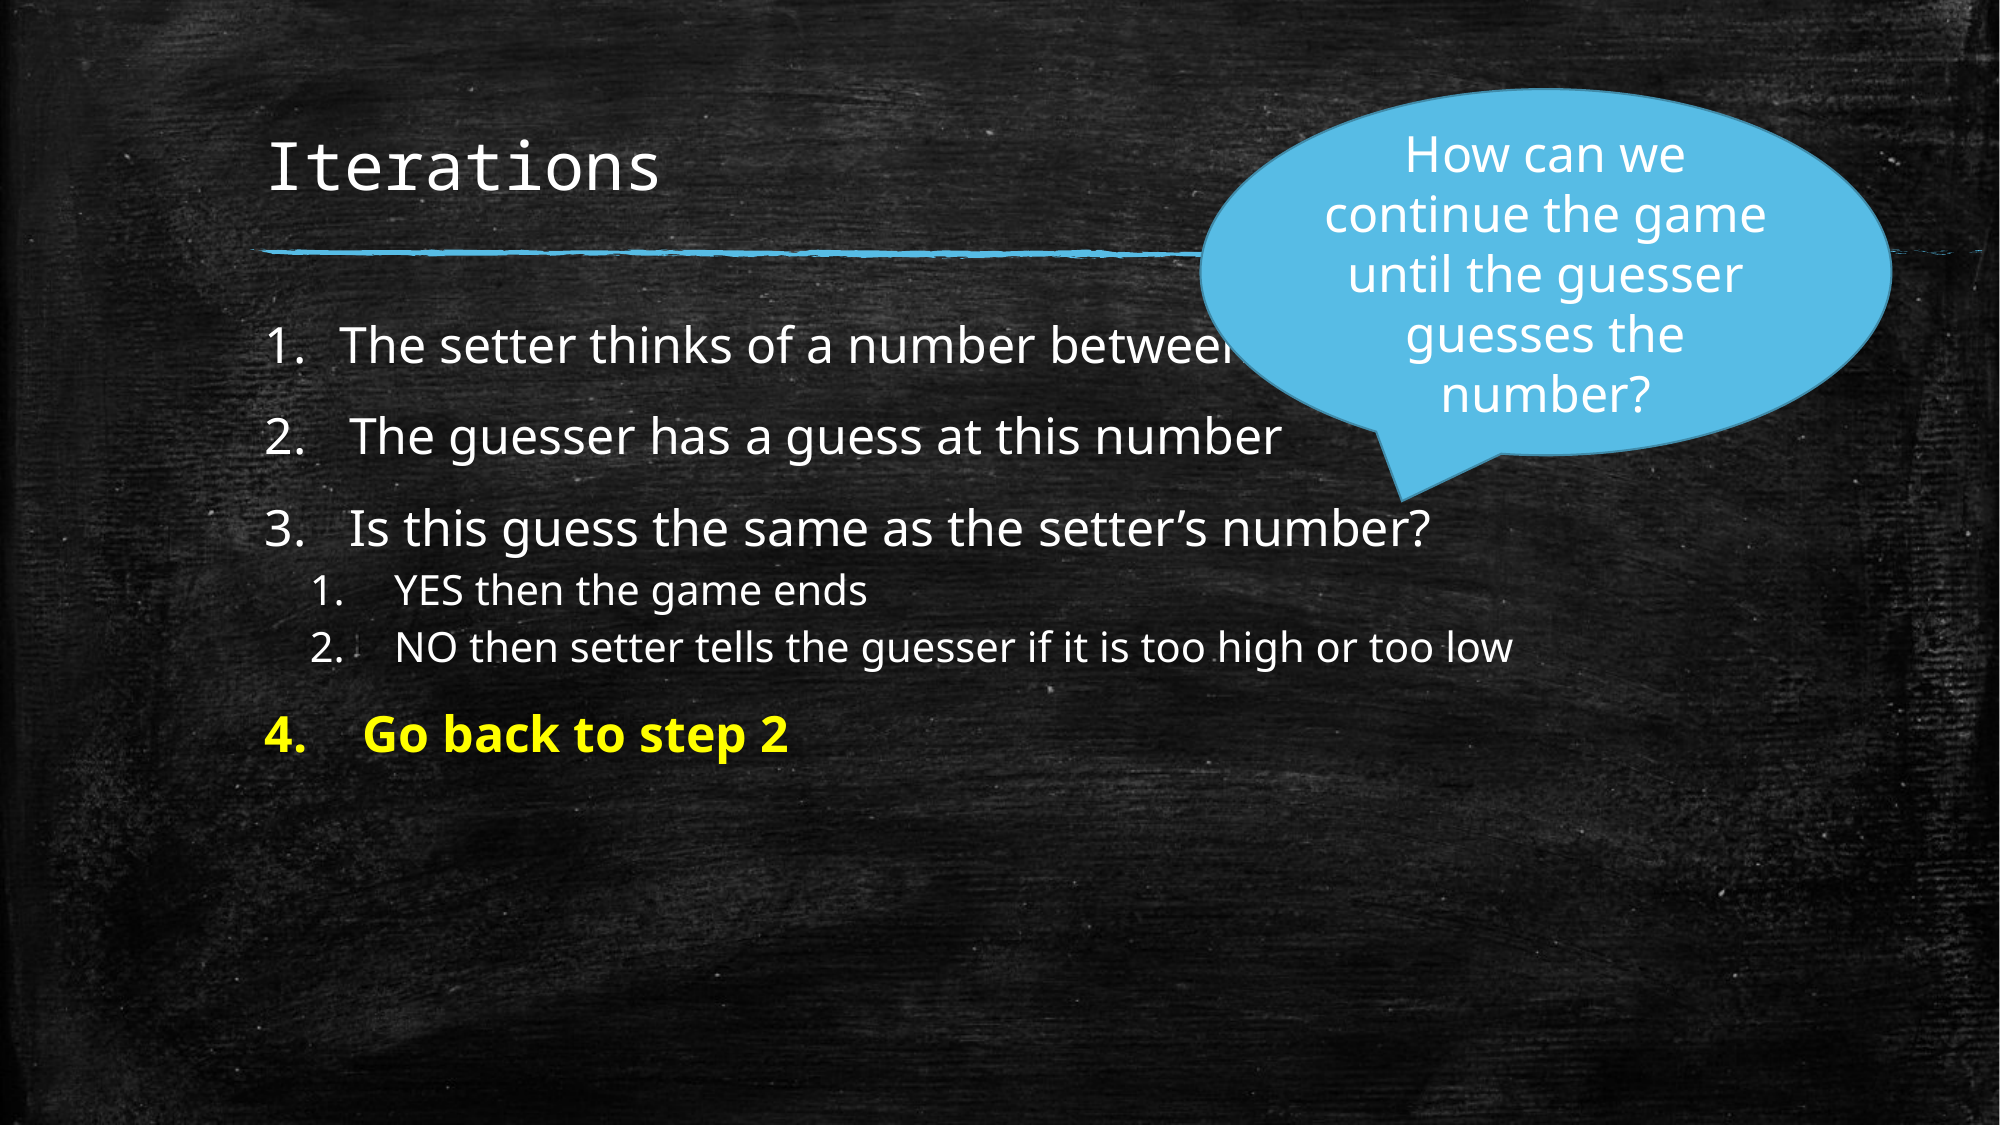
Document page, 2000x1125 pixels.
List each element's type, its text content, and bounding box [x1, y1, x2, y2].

text_box How can we continue the game until the guesser guesses the number? [1199, 88, 1893, 503]
title Iterations [249, 45, 1750, 213]
list The setter thinks of a number between 1 and 100 The guesser has a guess at this number Is this guess the same as the setter’s number? YES then the game ends NO then setter tells the guesser if it is too high or too low Go back to step 2 [249, 312, 1750, 1013]
